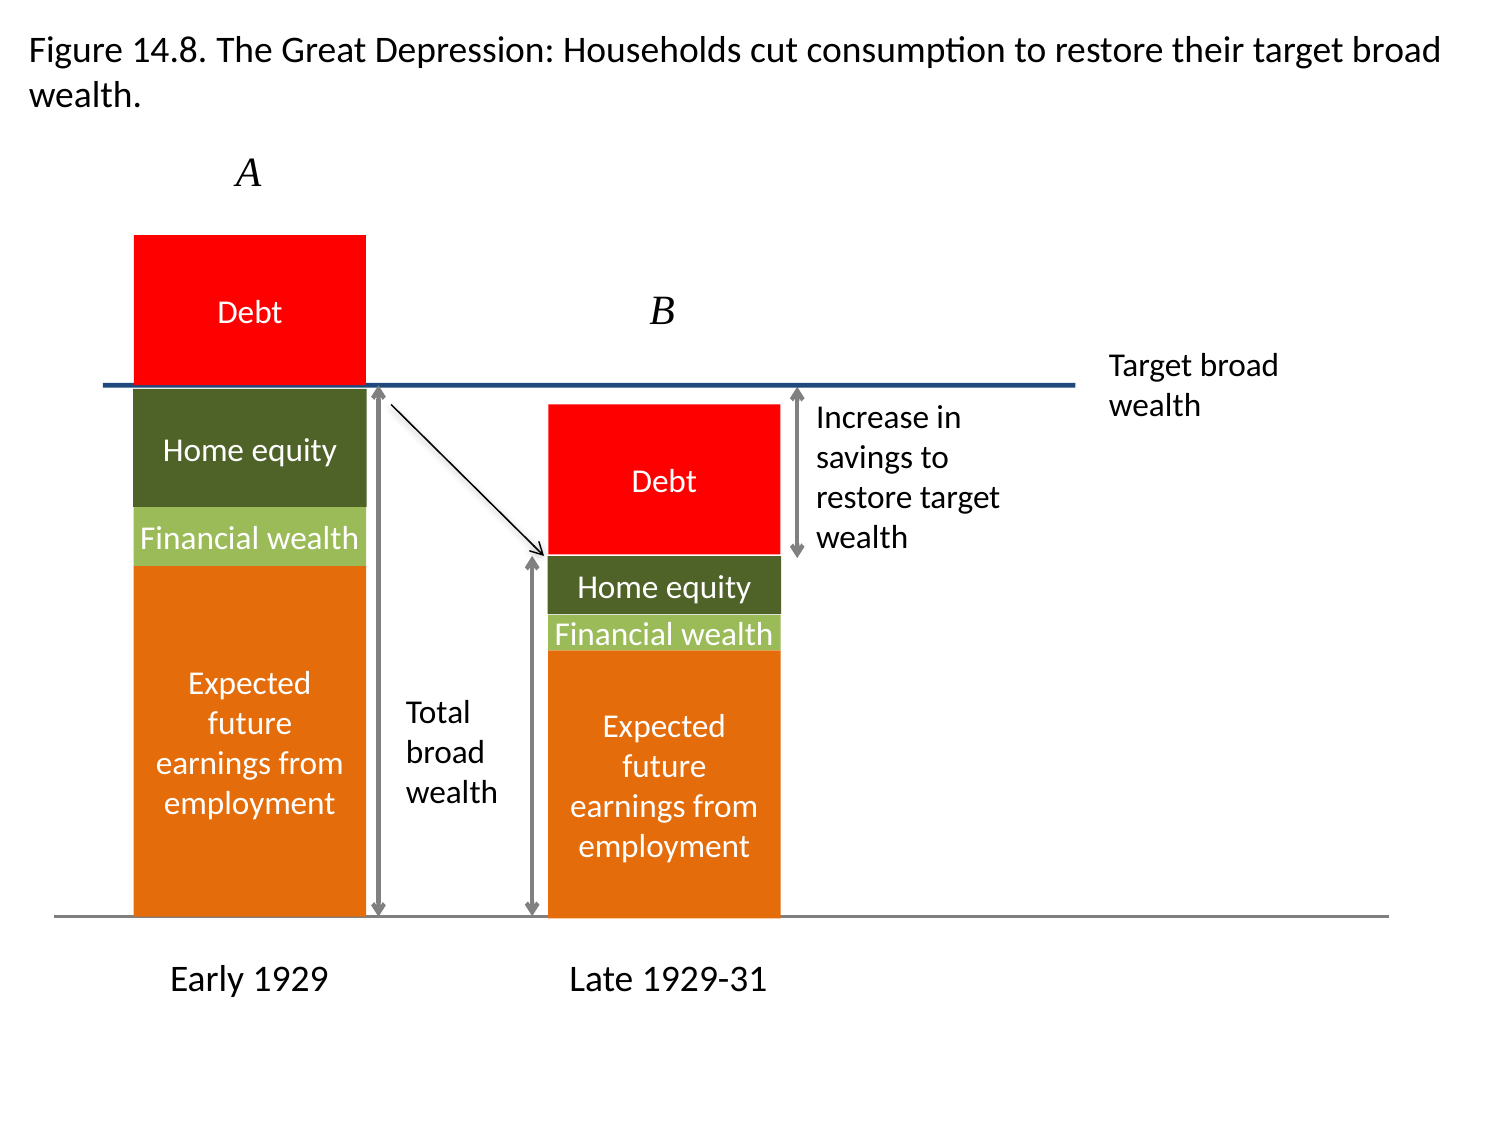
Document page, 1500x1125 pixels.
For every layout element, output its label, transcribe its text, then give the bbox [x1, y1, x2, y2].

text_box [102, 136, 1302, 1008]
text_box Figure 14.8. The Great Depression: Households cut consumption to restore their target broad wealth. [13, 17, 1500, 123]
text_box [390, 404, 545, 557]
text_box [390, 275, 785, 1008]
